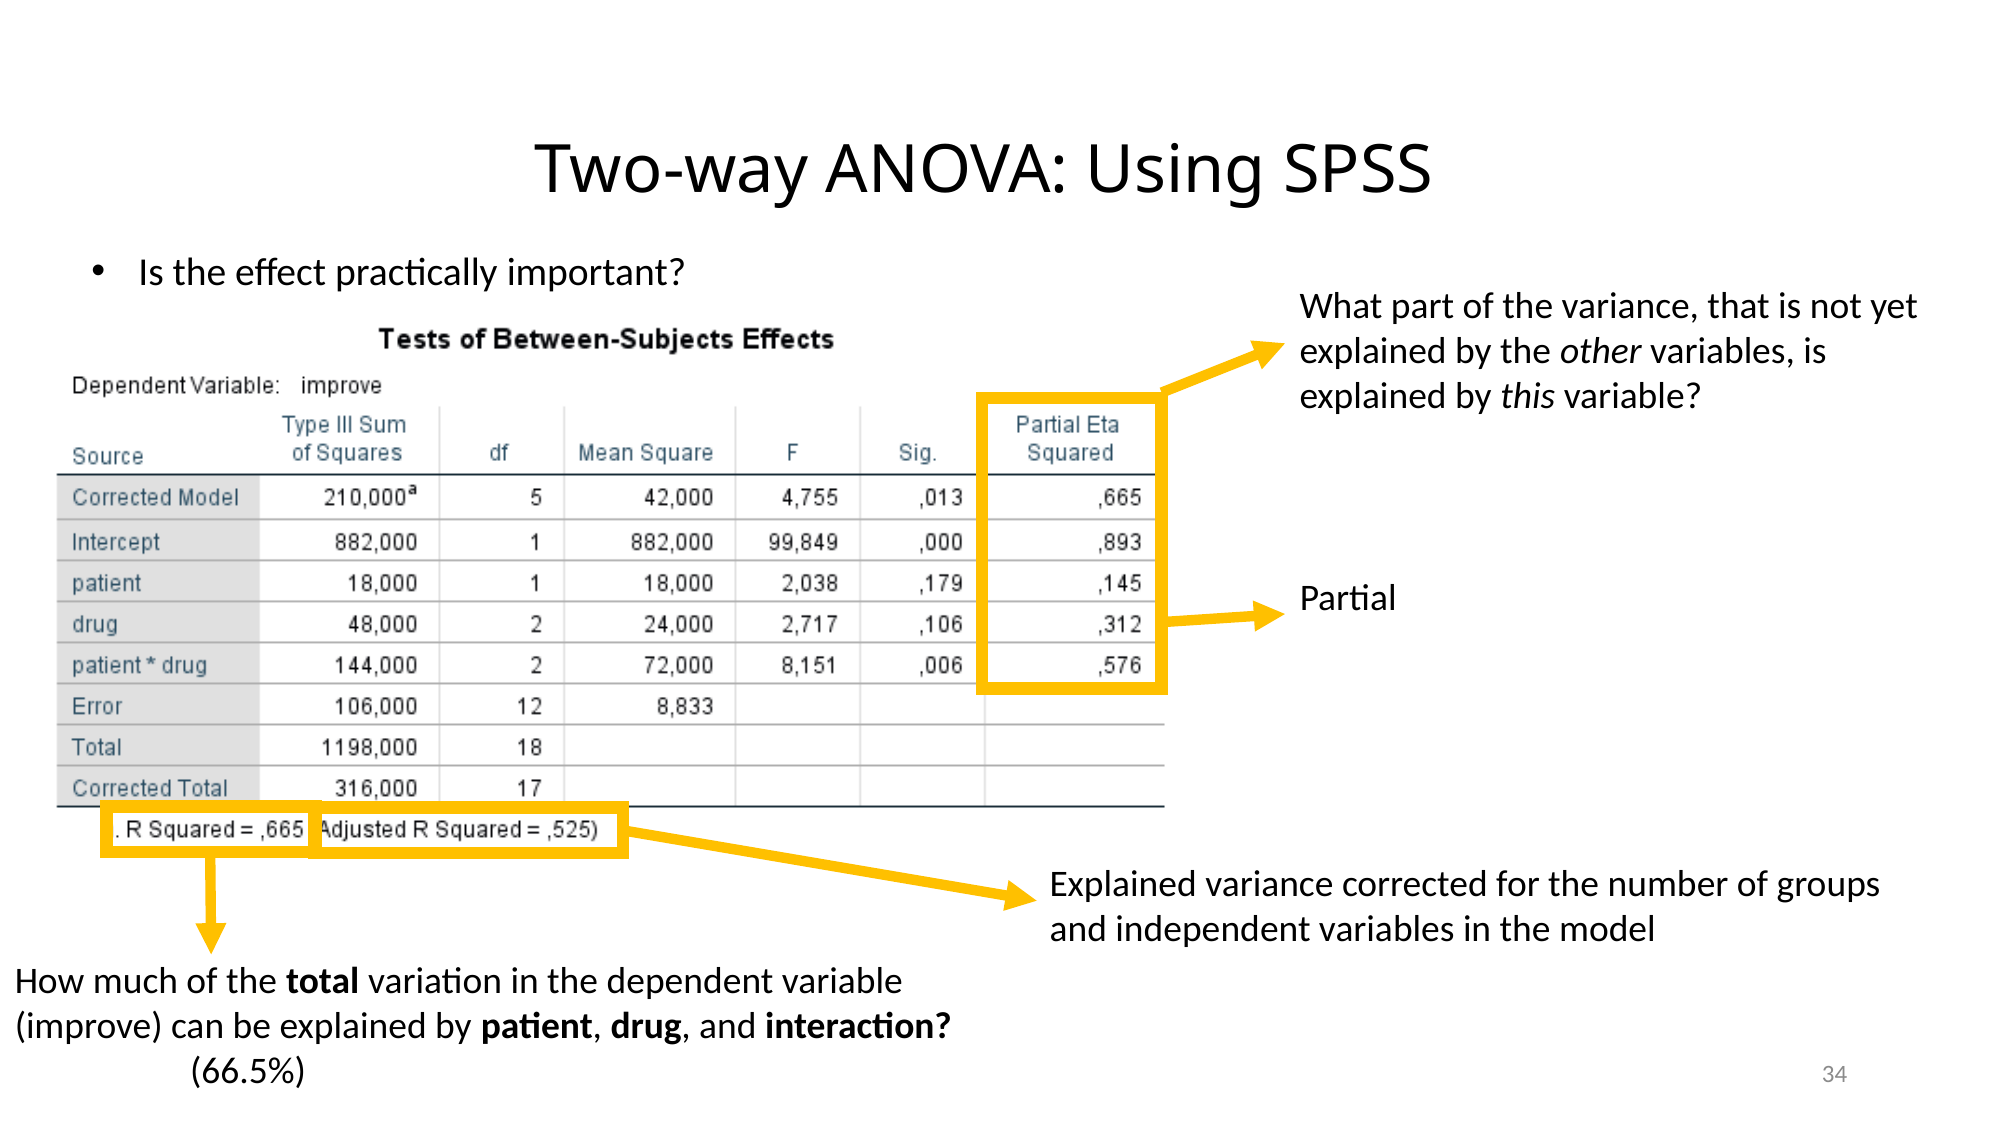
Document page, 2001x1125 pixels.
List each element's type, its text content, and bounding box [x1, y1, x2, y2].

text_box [1161, 343, 1285, 393]
slide_number 34 [1412, 1042, 1863, 1103]
text_box Explained variance corrected for the number of groups and independent variables in the model [1034, 851, 1912, 957]
text_box What part of the variance, that is not yet explained by the other variables, is explained by this variable? [1284, 273, 1952, 424]
picture [48, 308, 1178, 862]
text_box Is the effect practically important? [76, 238, 1704, 301]
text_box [1161, 613, 1285, 623]
title Two-way ANOVA: Using SPSS [106, 108, 1863, 233]
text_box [623, 830, 1037, 901]
